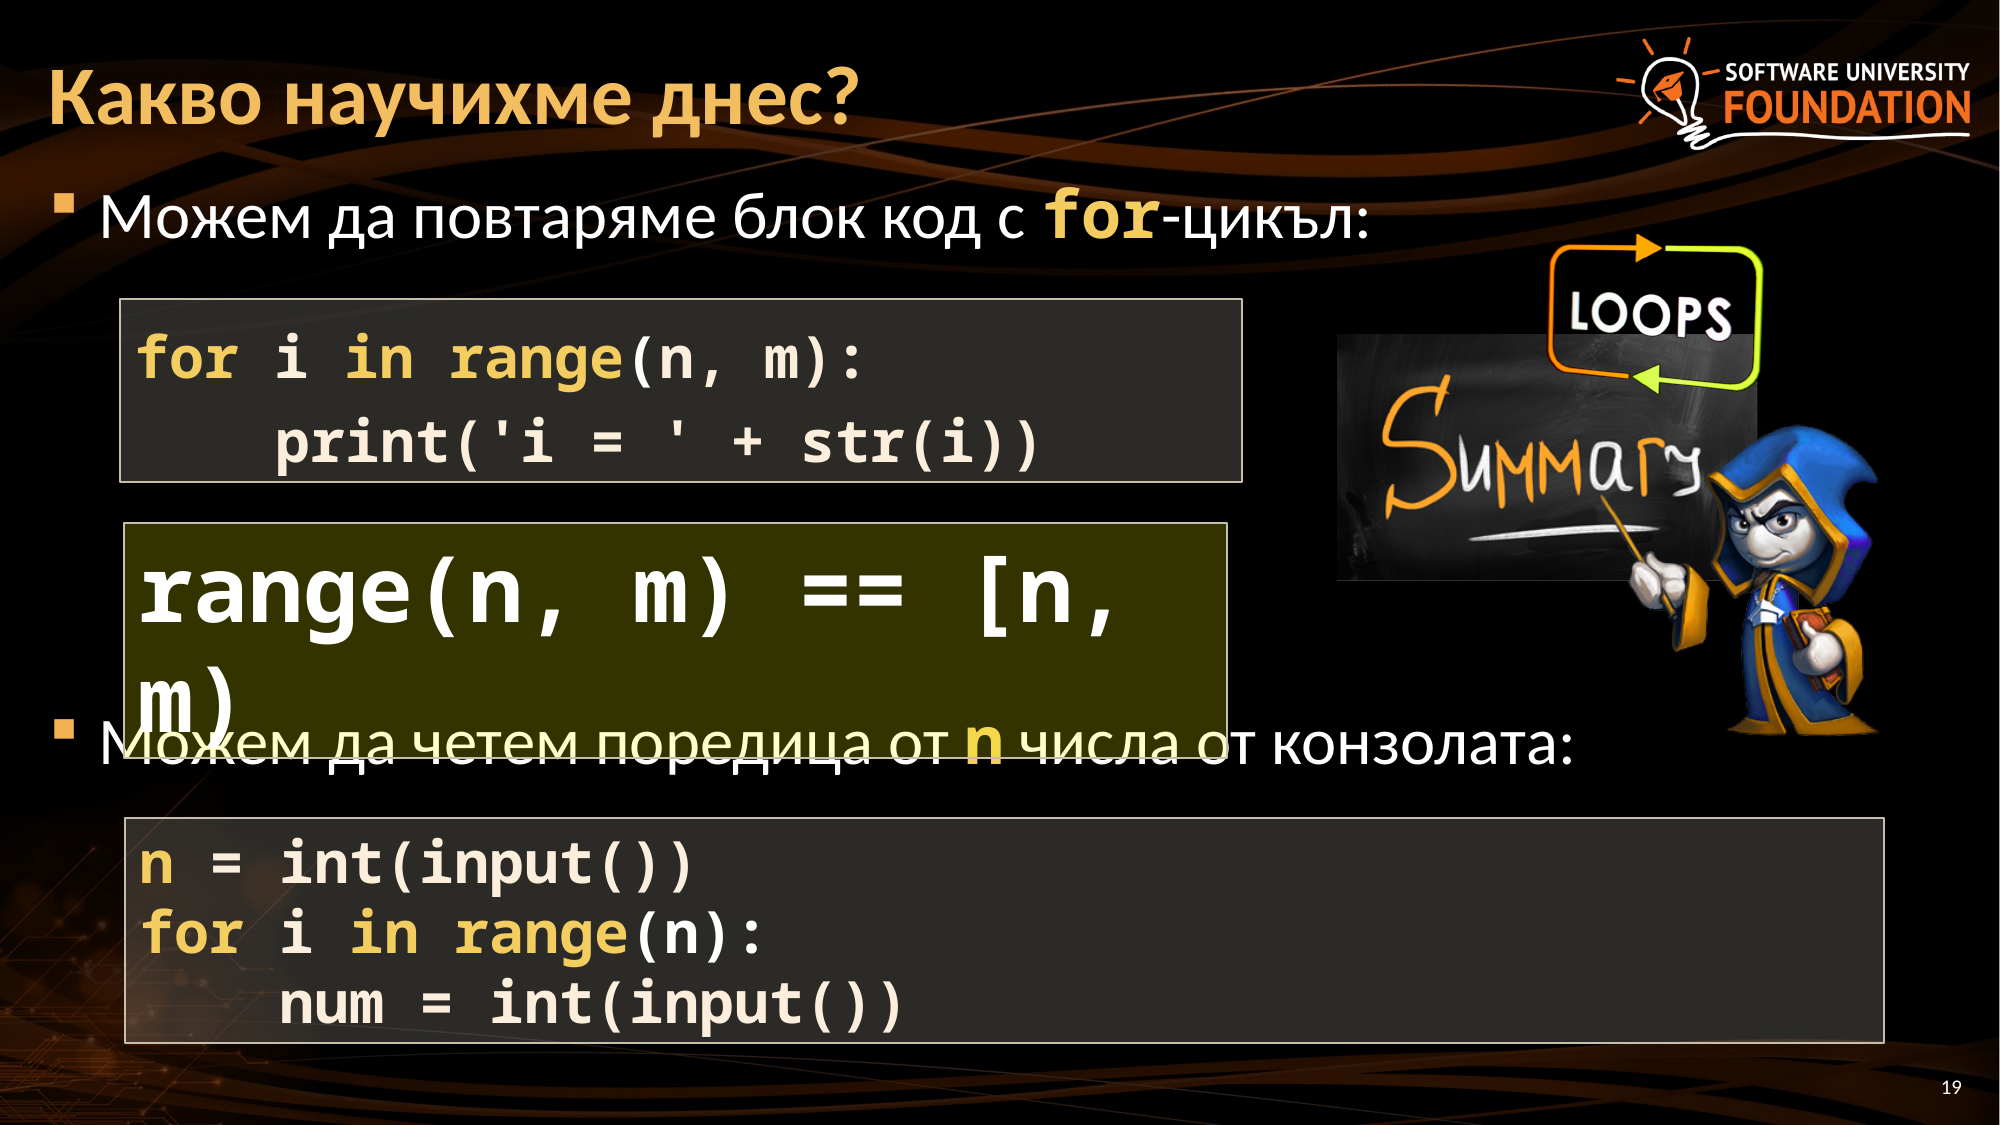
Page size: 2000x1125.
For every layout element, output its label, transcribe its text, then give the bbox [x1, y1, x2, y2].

slide_number 19 [1897, 1080, 1968, 1103]
picture [0, 0, 2000, 1125]
text_box range(n, m) == [n, m) [124, 523, 1228, 758]
text_box for i in range(n, m): print('i = ' + str(i)) [120, 299, 1242, 482]
text_box n = int(input()) for i in range(n): num = int(input()) [124, 818, 1885, 1043]
list Можем да повтаряме блок код с for-цикъл: Можем да четем поредица от n числа от конзолата: [31, 166, 1968, 1080]
title Какво научихме днес? [30, 6, 1602, 189]
